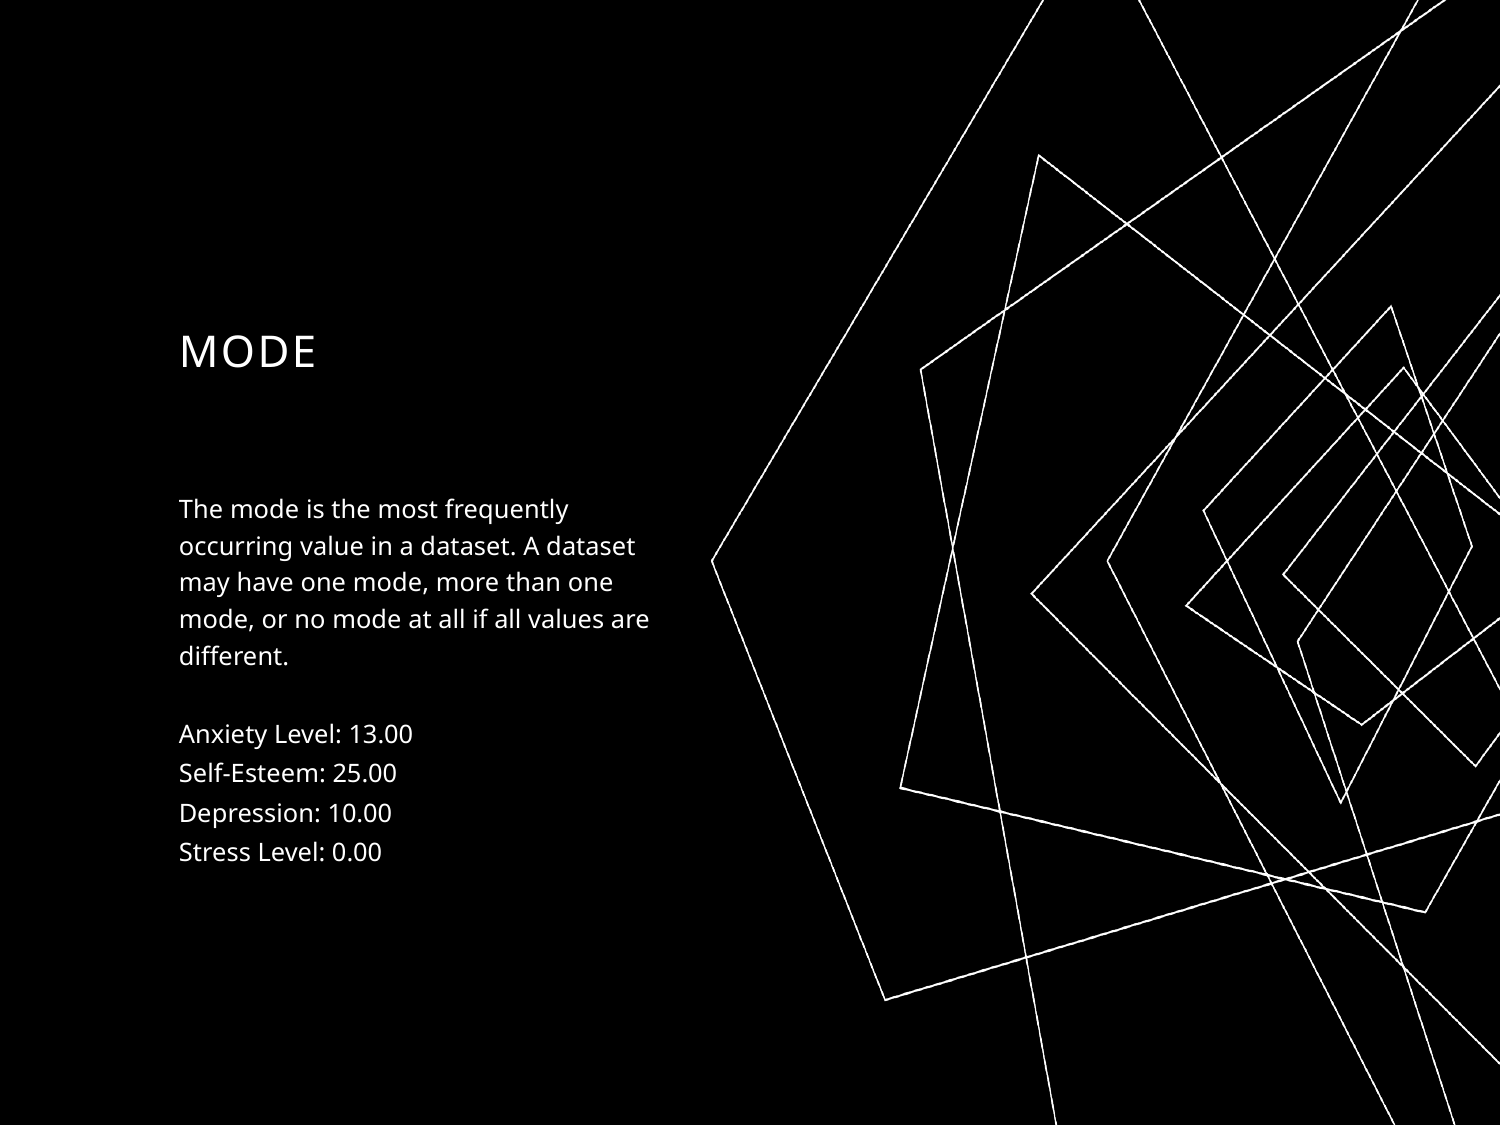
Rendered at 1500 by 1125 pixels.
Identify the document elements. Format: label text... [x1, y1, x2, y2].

picture [675, 0, 1500, 1125]
title Mode [164, 167, 555, 385]
list The mode is the most frequently occurring value in a dataset. A dataset may have one mode, more than one mode, or no mode at all if all values are different. Anxiety Level: 13.00 Self-Esteem: 25.00 Depression: 10.00 Stress Level: 0.00 [164, 479, 696, 893]
